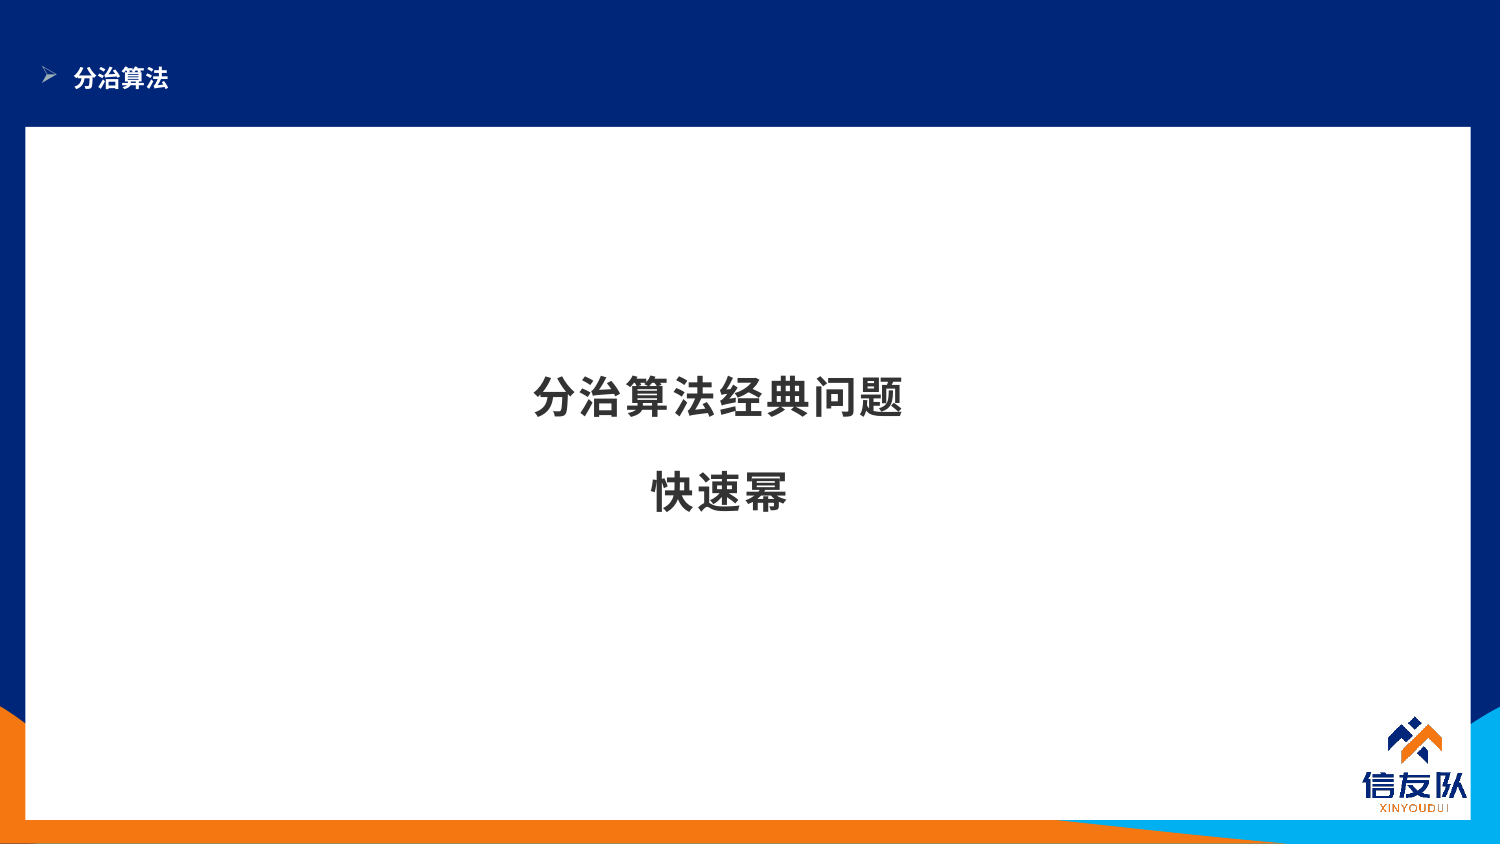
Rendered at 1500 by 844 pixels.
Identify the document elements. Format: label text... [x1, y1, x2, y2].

picture [1362, 716, 1467, 812]
list 分治算法 [24, 52, 504, 103]
title 分治算法经典问题 快速幂 [292, 248, 1147, 645]
